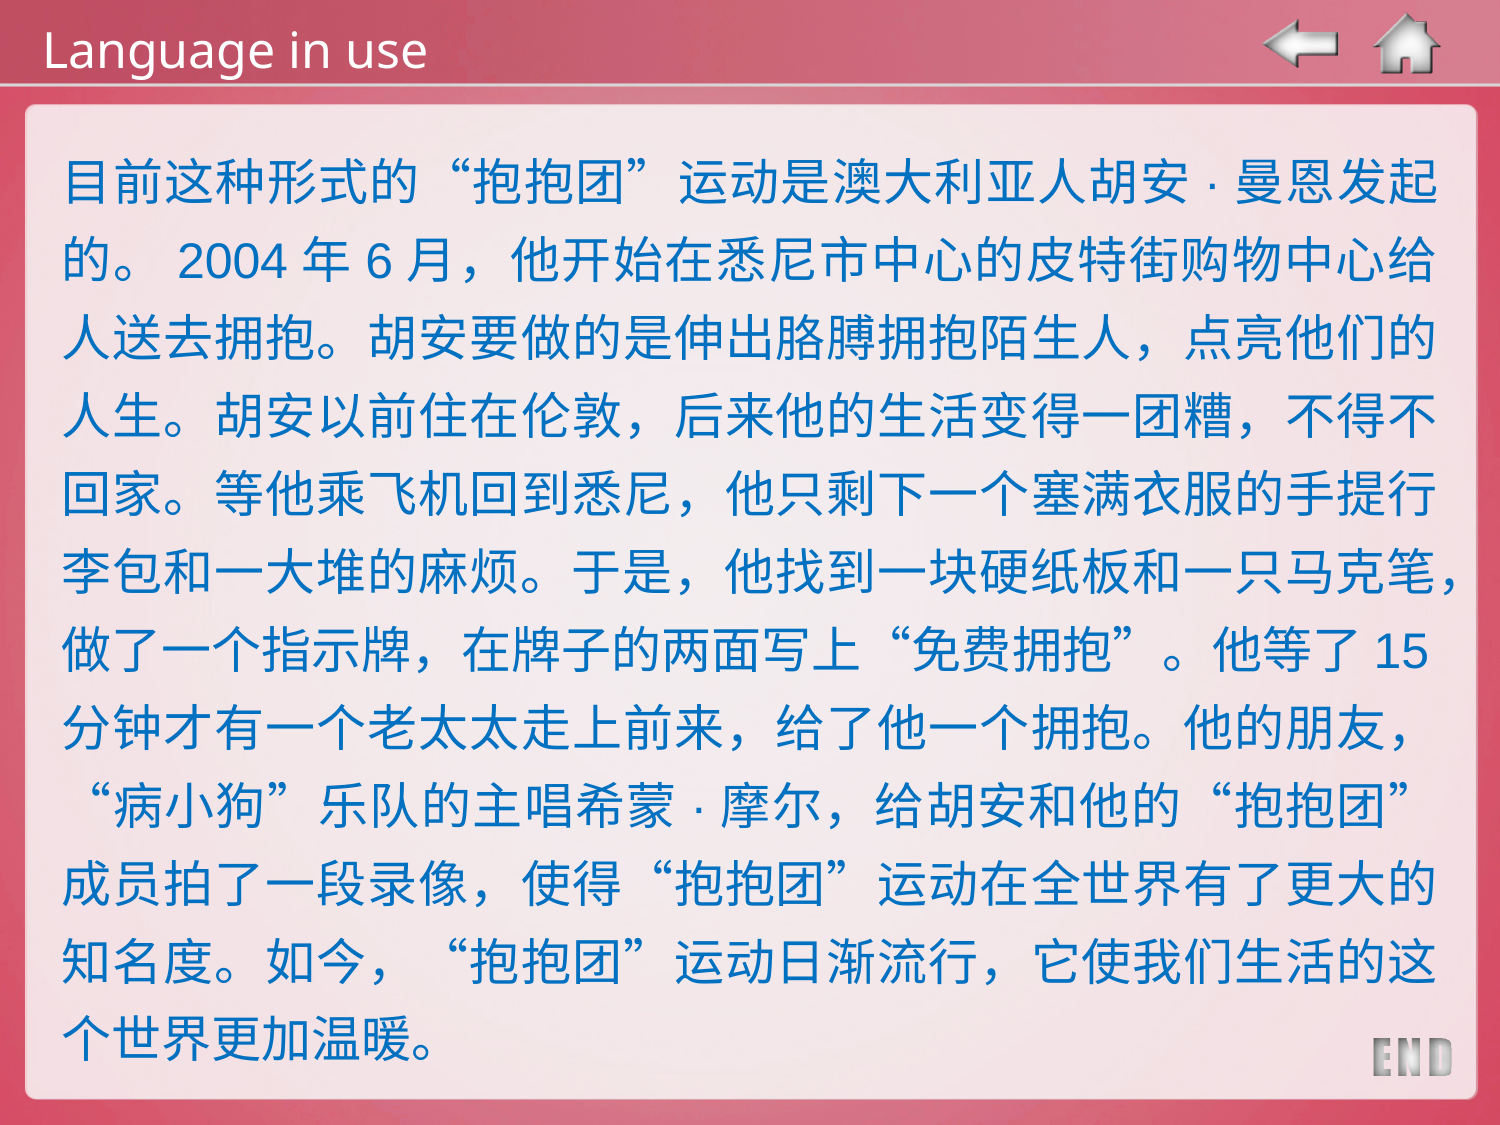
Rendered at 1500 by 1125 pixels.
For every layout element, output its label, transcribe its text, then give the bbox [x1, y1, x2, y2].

picture [0, 0, 1500, 1125]
text_box Language in use [27, 11, 582, 87]
text_box 目前这种形式的“抱抱团”运动是澳大利亚人胡安·曼恩发起的。2004年6月，他开始在悉尼市中心的皮特街购物中心给人送去拥抱。胡安要做的是伸出胳膊拥抱陌生人，点亮他们的人生。胡安以前住在伦敦，后来他的生活变得一团糟，不得不回家。等他乘飞机回到悉尼，他只剩下一个塞满衣服的手提行李包和一大堆的麻烦。于是，他找到一块硬纸板和一只马克笔，做了一个指示牌，在牌子的两面写上“免费拥抱”。他等了15分钟才有一个老太太走上前来，给了他一个拥抱。他的朋友，“病小狗”乐队的主唱希蒙·摩尔，给胡安和他的“抱抱团”成员拍了一段录像，使得“抱抱团”运动在全世界有了更大的知名度。如今，“抱抱团”运动日渐流行，它使我们生活的这个世界更加温暖。 [46, 125, 1454, 1076]
